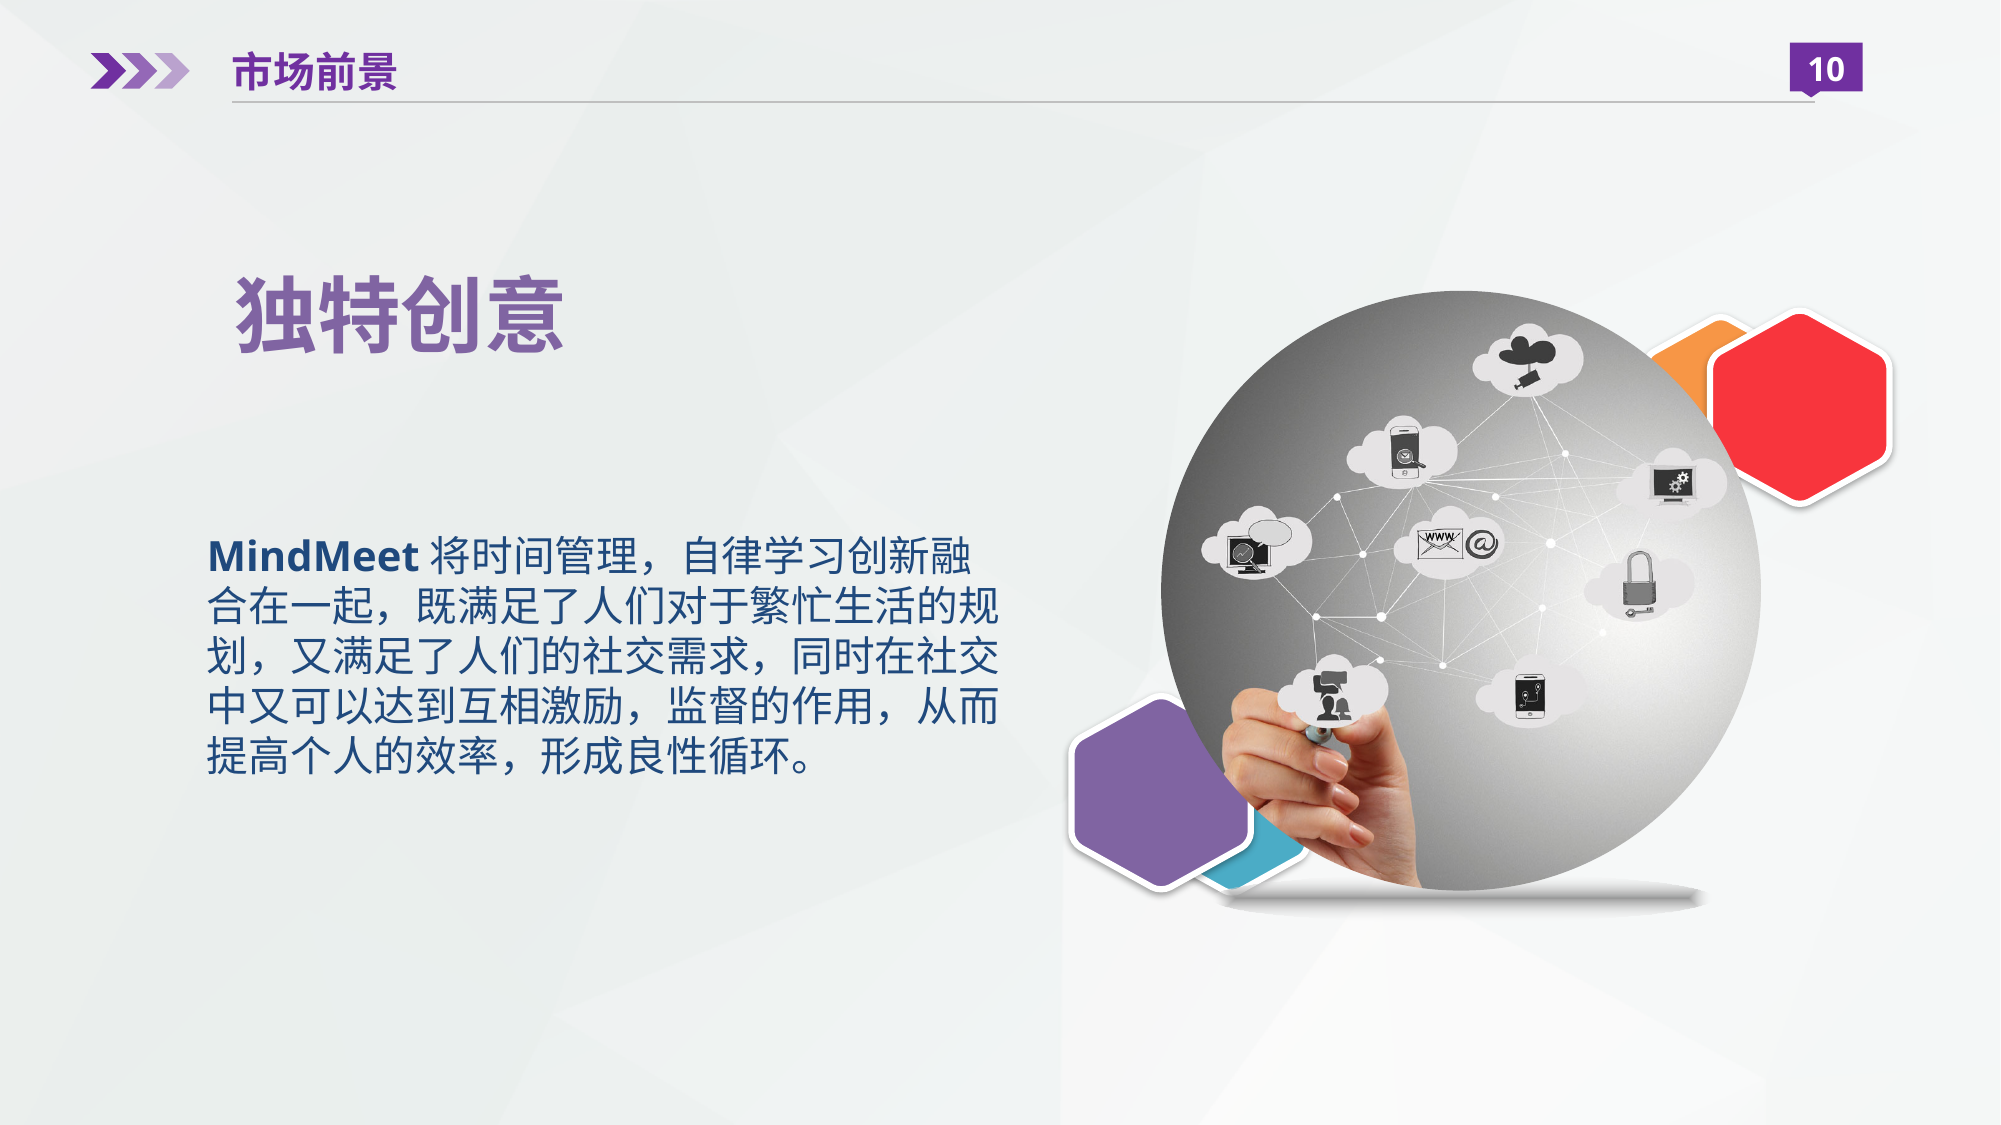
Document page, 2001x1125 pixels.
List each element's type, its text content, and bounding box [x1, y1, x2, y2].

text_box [90, 52, 191, 89]
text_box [1071, 309, 1155, 894]
text_box 市场前景 [220, 39, 587, 102]
text_box [1802, 94, 1821, 100]
picture [0, 0, 2001, 1125]
text_box 独特创意 [219, 255, 633, 371]
text_box 10 [1789, 42, 1863, 94]
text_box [1160, 290, 1762, 923]
text_box MindMeet将时间管理，自律学习创新融合在一起，既满足了人们对于繁忙生活的规划，又满足了人们的社交需求，同时在社交中又可以达到互相激励，监督的作用，从而提高个人的效率，形成良性循环。 [192, 522, 1027, 788]
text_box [1765, 309, 1890, 894]
